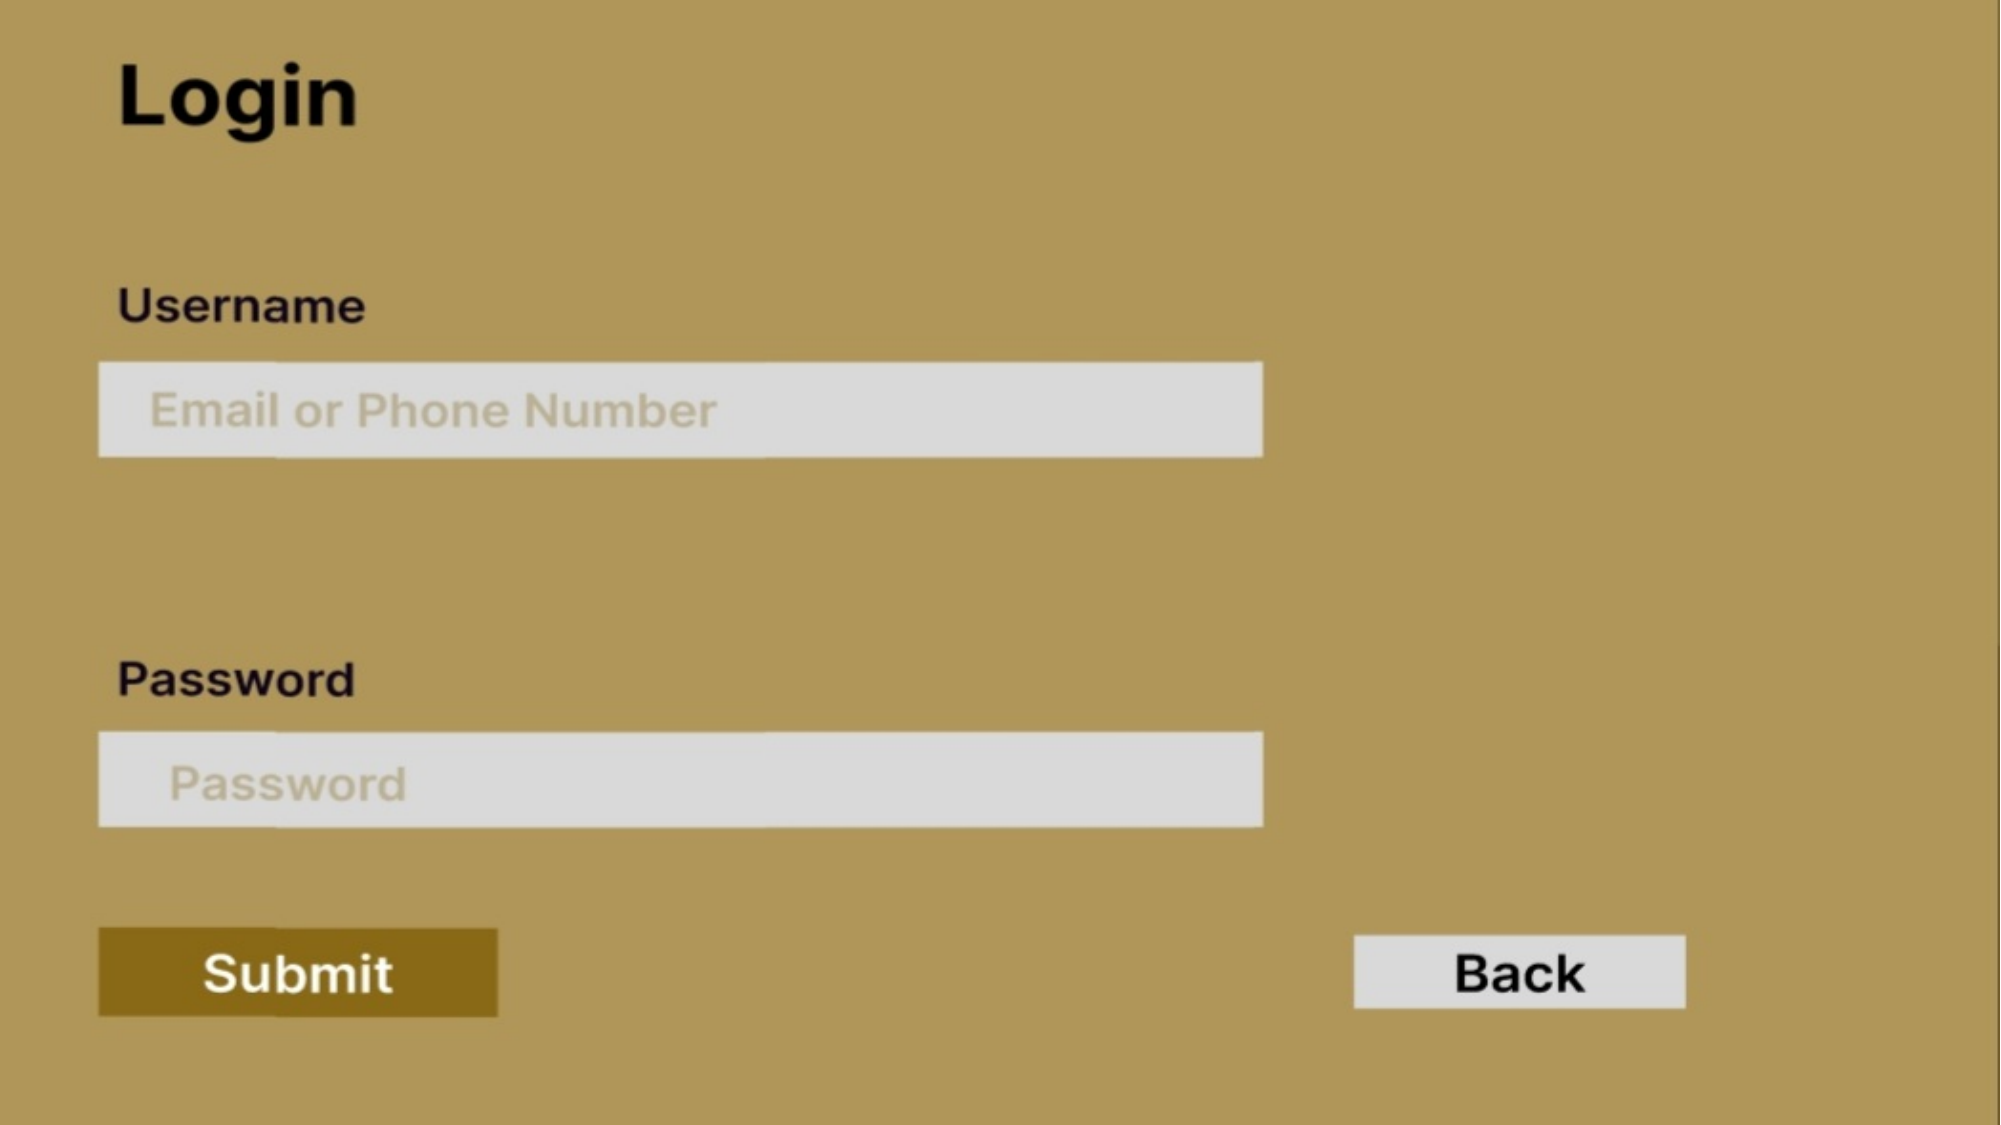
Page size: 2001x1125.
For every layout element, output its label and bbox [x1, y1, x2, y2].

list [0, 0, 2000, 1125]
